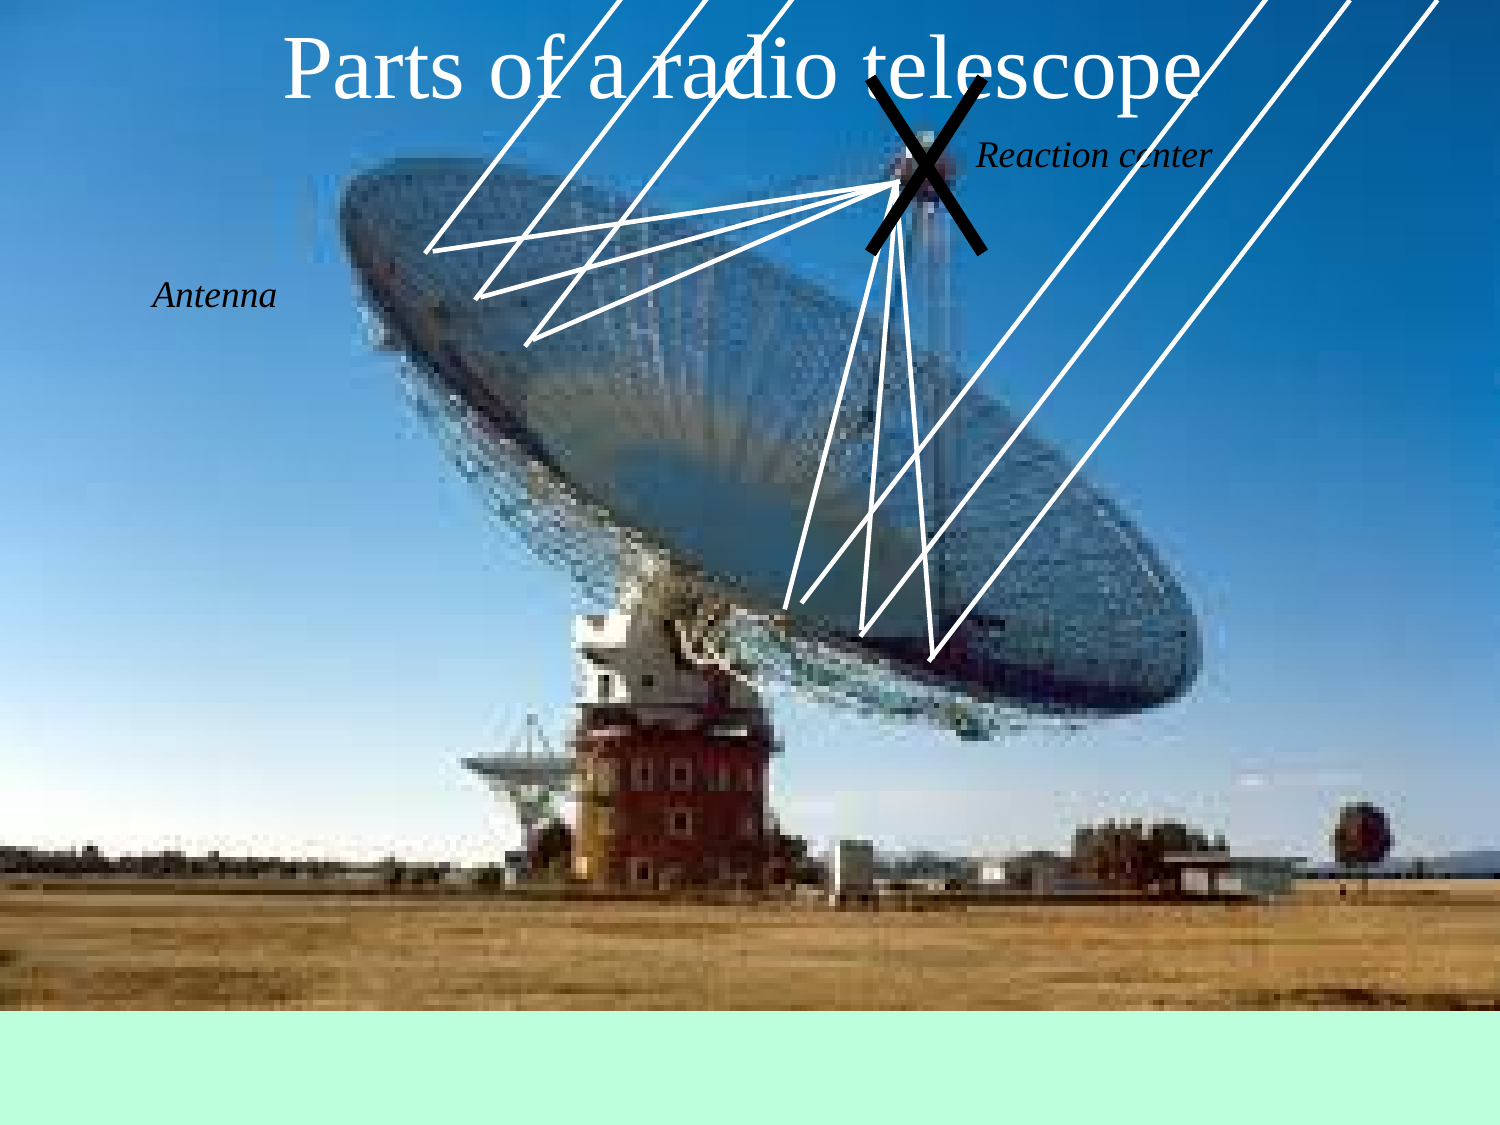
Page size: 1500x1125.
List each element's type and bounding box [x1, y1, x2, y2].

picture [0, 0, 1500, 1012]
text_box [424, 0, 796, 347]
text_box [521, 31, 796, 419]
text_box [801, 0, 1438, 662]
text_box [838, 108, 1015, 222]
text_box [705, 222, 1060, 611]
